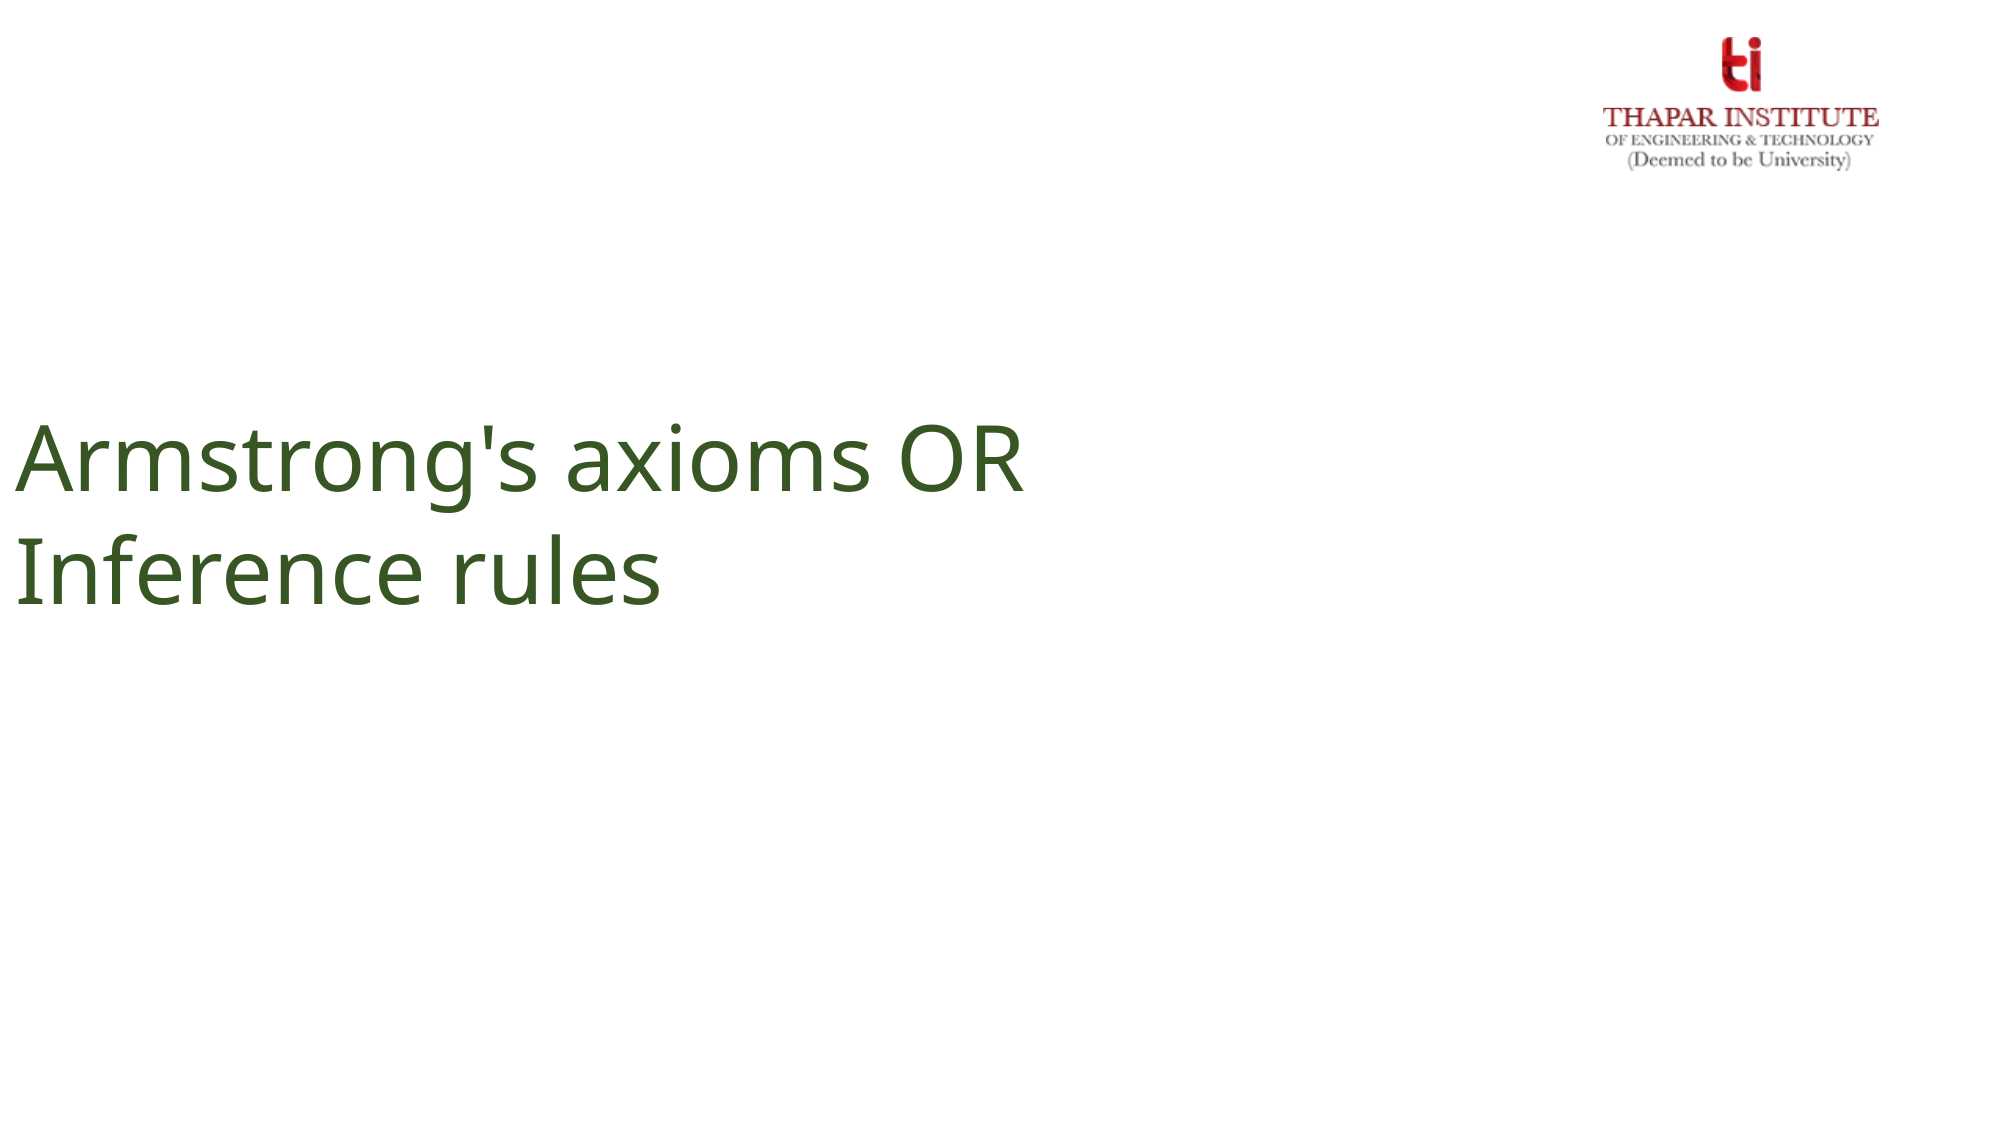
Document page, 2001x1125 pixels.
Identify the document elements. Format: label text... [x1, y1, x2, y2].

picture [1603, 37, 1879, 171]
title Armstrong's axioms OR Inference rules [0, 280, 1725, 749]
